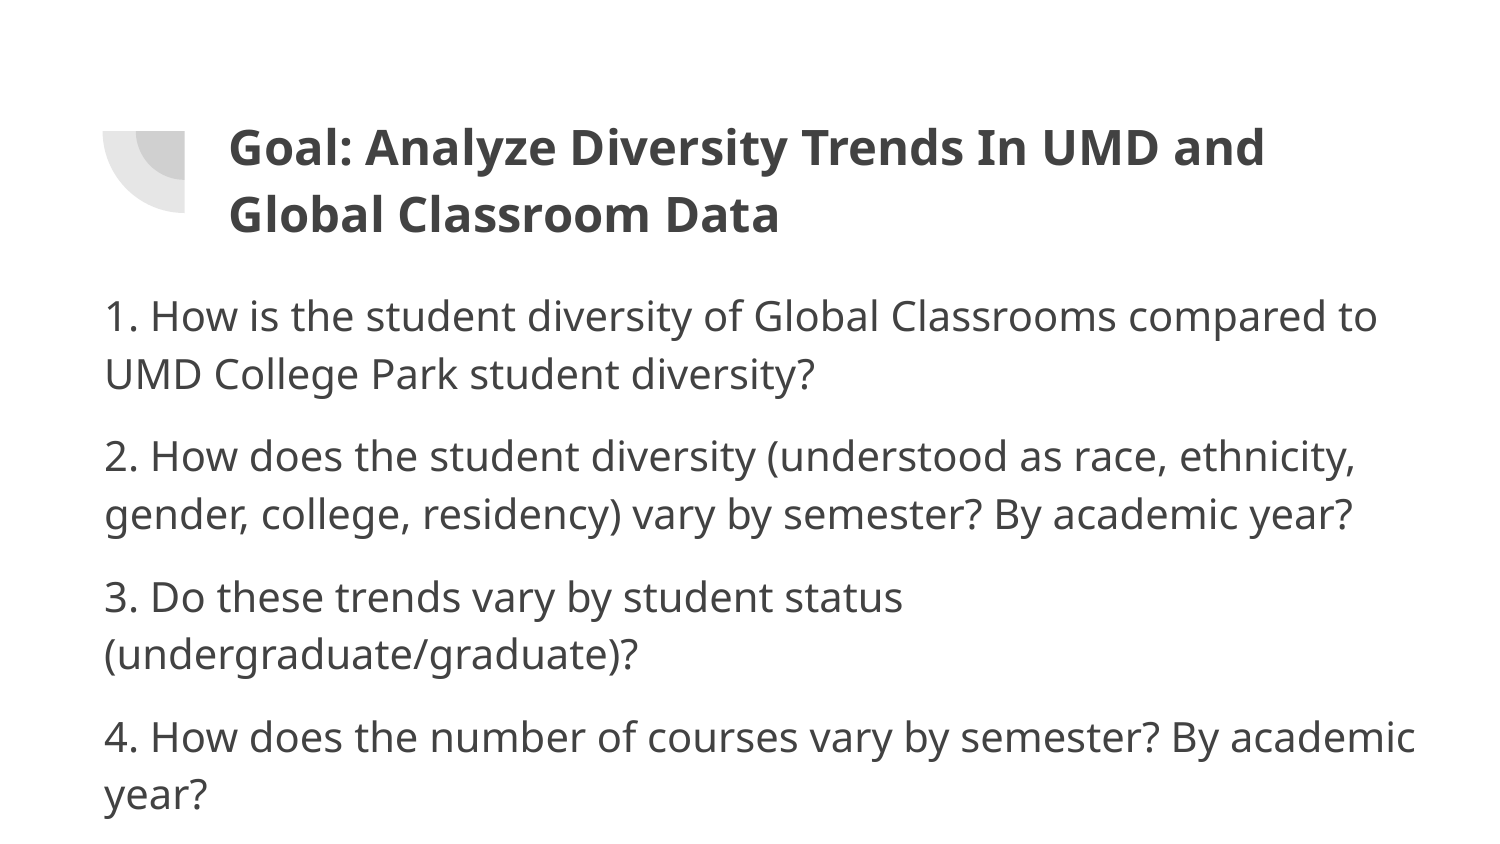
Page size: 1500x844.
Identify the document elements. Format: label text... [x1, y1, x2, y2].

title Goal: Analyze Diversity Trends In UMD and Global Classroom Data [213, 98, 1368, 192]
list 1. How is the student diversity of Global Classrooms compared to UMD College Park student diversity? 2. How does the student diversity (understood as race, ethnicity, gender, college, residency) vary by semester? By academic year? 3. Do these trends vary by student status (undergraduate/graduate)? 4. How does the number of courses vary by semester? By academic year? [89, 192, 1457, 610]
